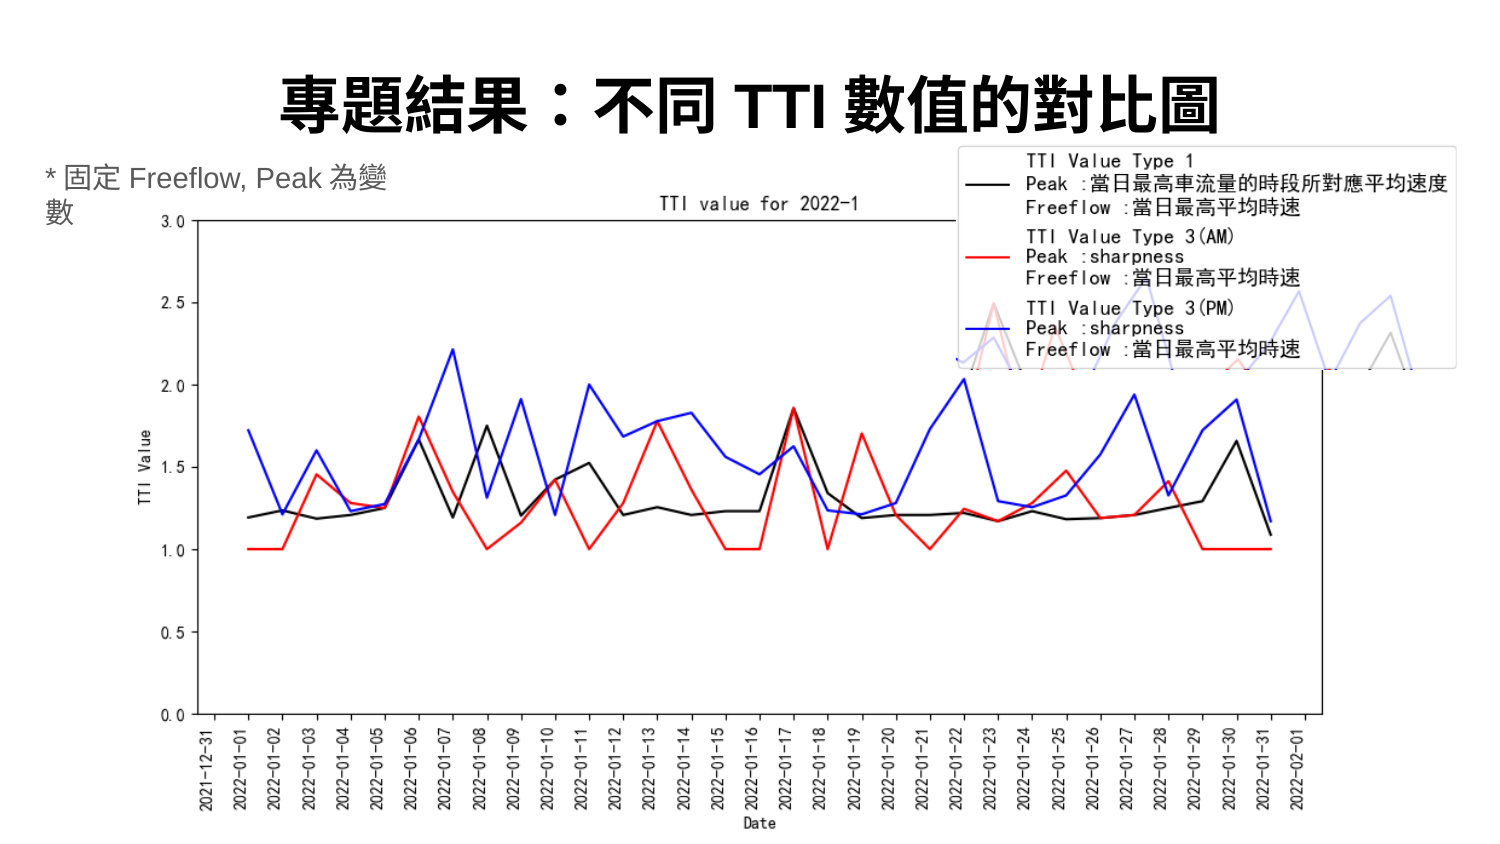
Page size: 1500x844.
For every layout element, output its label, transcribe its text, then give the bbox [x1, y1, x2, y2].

title 專題結果：不同TTI數值的對比圖 [51, 50, 1449, 144]
text_box *固定Freeflow, Peak為變數 [30, 144, 124, 245]
picture [129, 133, 1457, 844]
